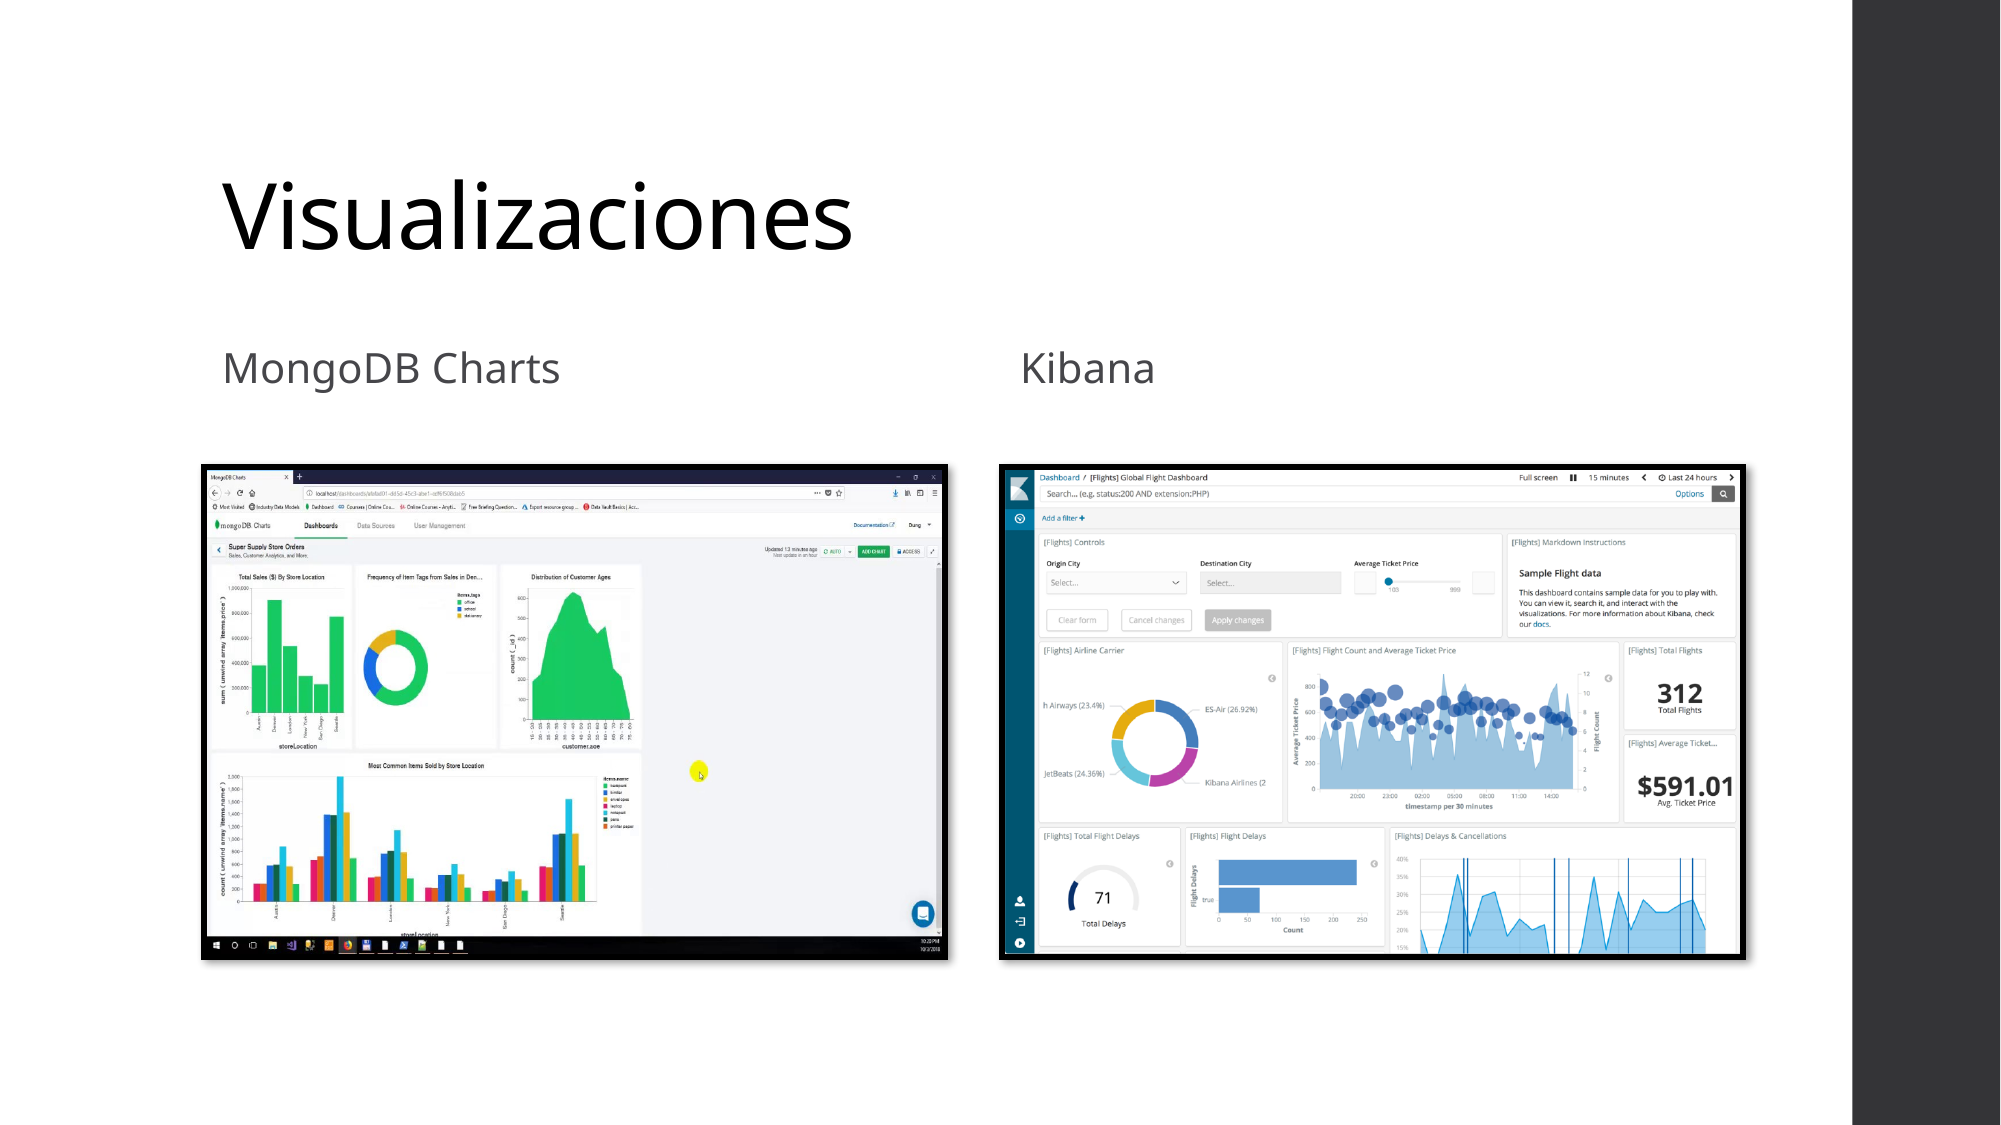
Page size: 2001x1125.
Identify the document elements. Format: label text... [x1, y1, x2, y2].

list MongoDB Charts [206, 281, 942, 402]
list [1004, 469, 1741, 955]
list Kibana [1005, 281, 1740, 402]
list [206, 469, 943, 955]
title Visualizaciones [206, 60, 1797, 278]
